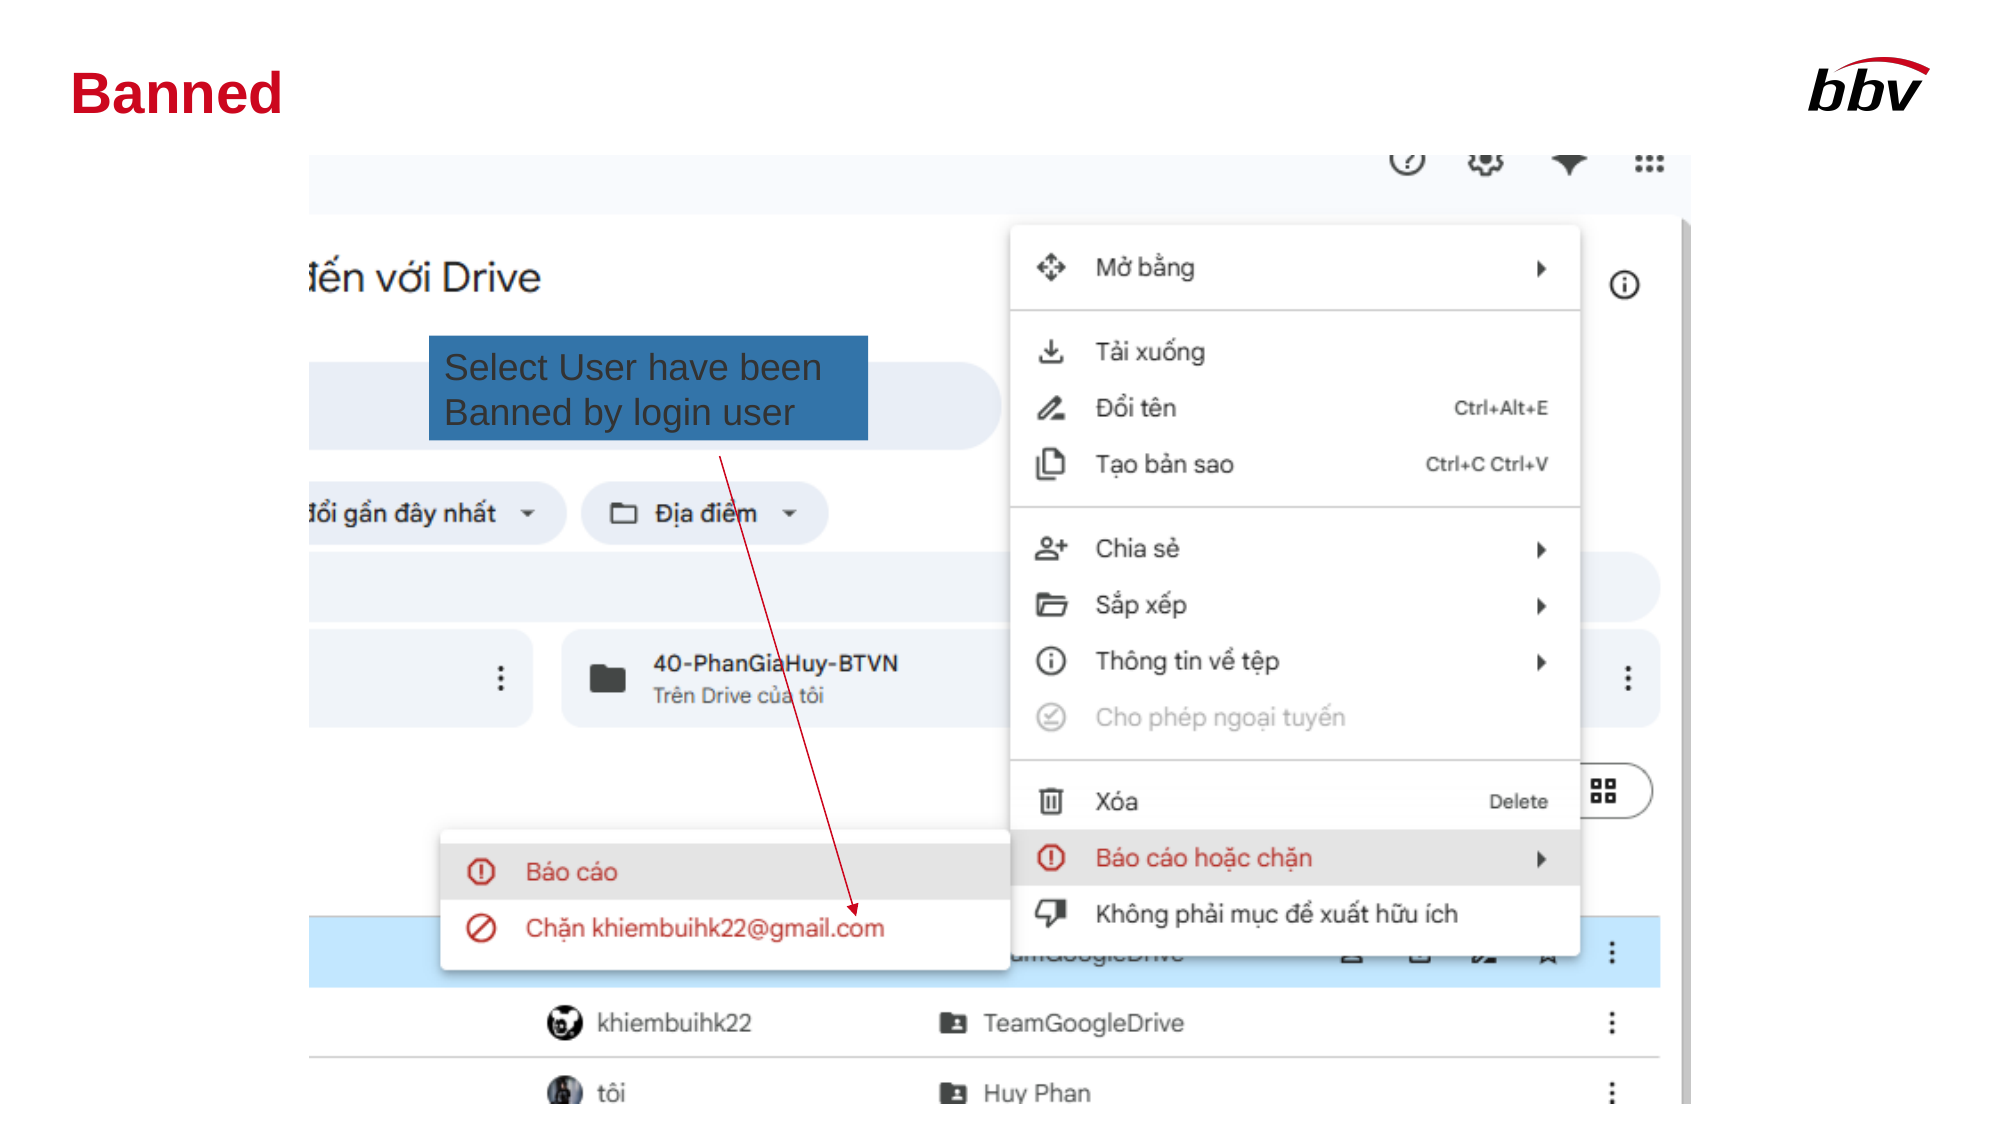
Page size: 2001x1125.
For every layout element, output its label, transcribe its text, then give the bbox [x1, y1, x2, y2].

picture [1808, 57, 1930, 111]
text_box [719, 455, 857, 917]
title Banned [70, 0, 1666, 181]
picture [308, 155, 1692, 1105]
